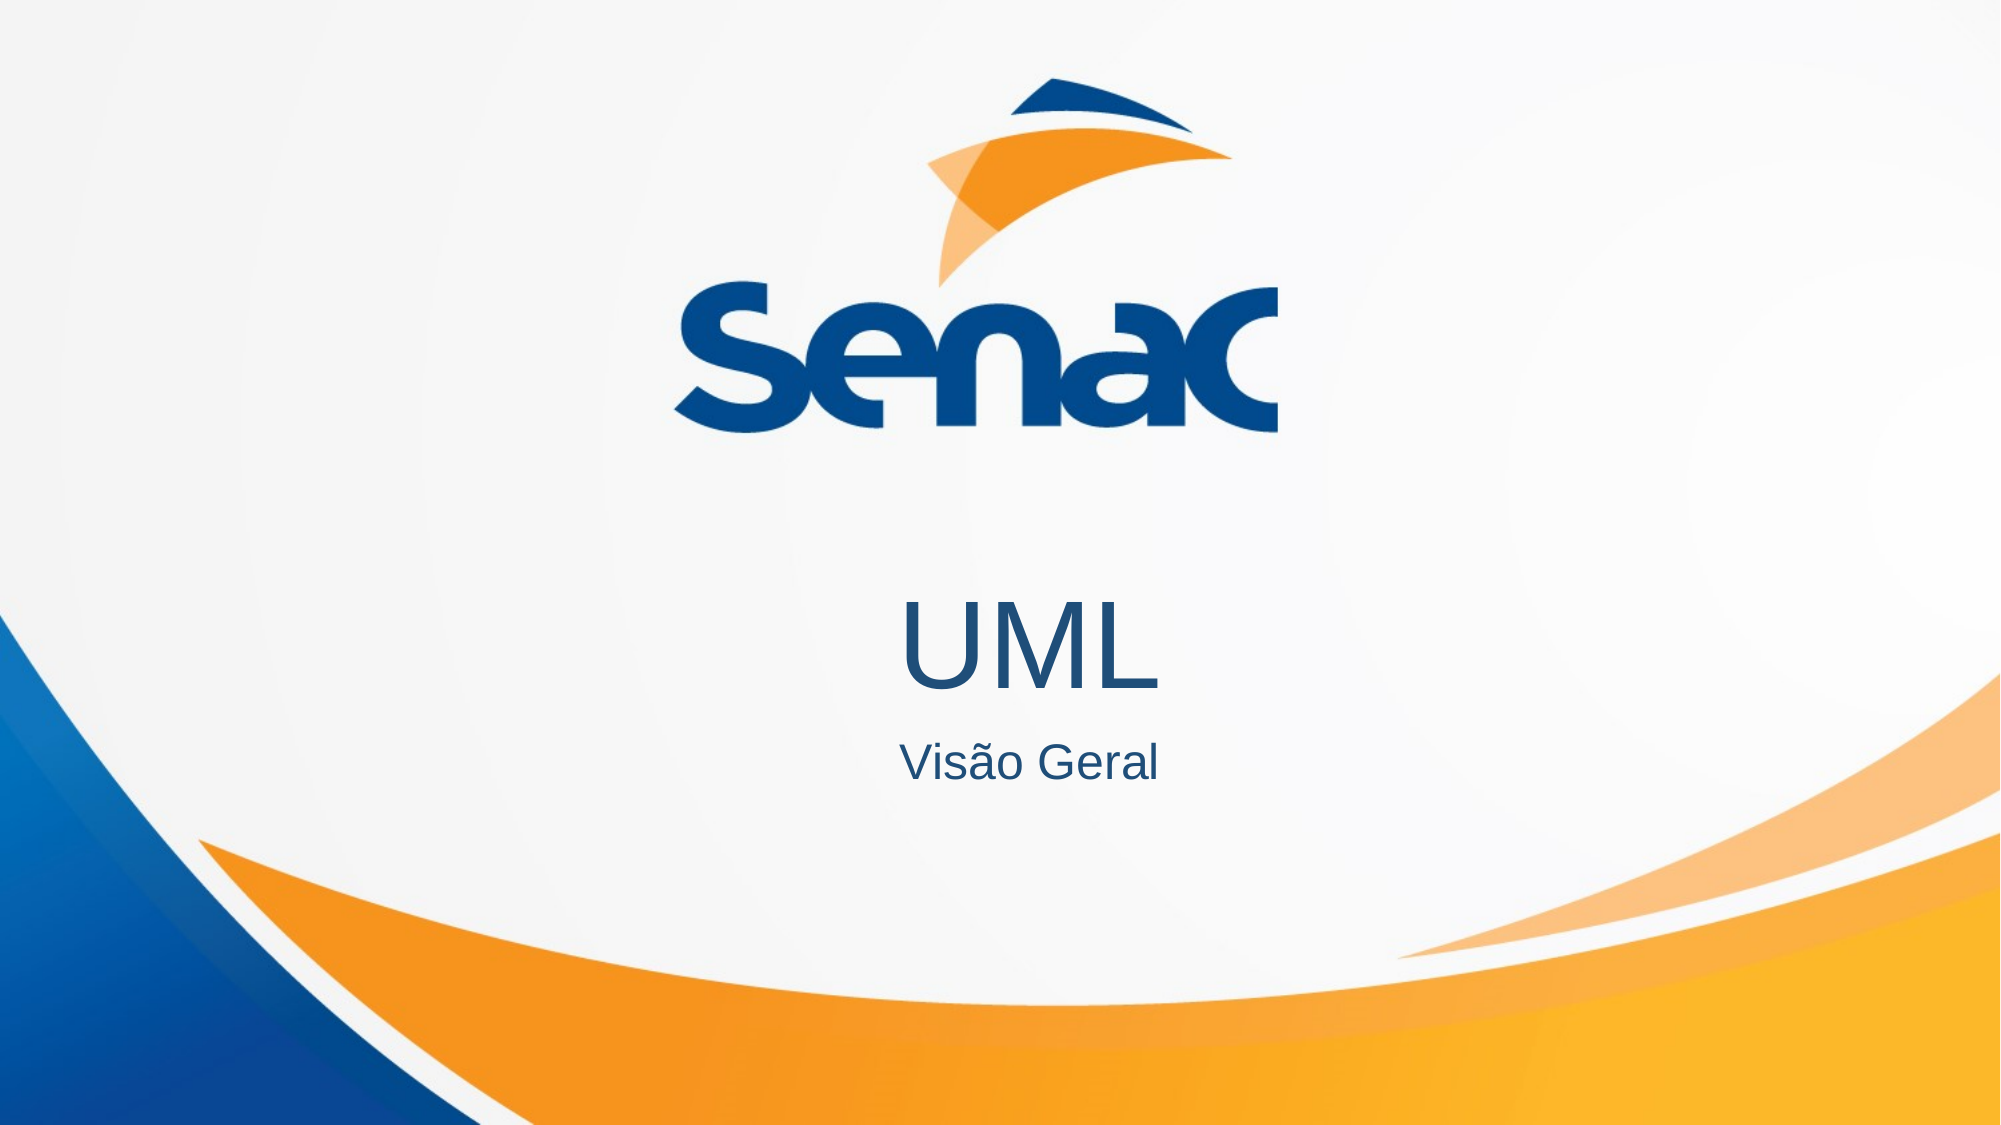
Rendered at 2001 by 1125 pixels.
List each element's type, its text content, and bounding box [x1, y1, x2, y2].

subtitle Visão Geral [279, 728, 1780, 849]
title UML [96, 475, 1964, 724]
picture [0, 0, 2001, 1125]
